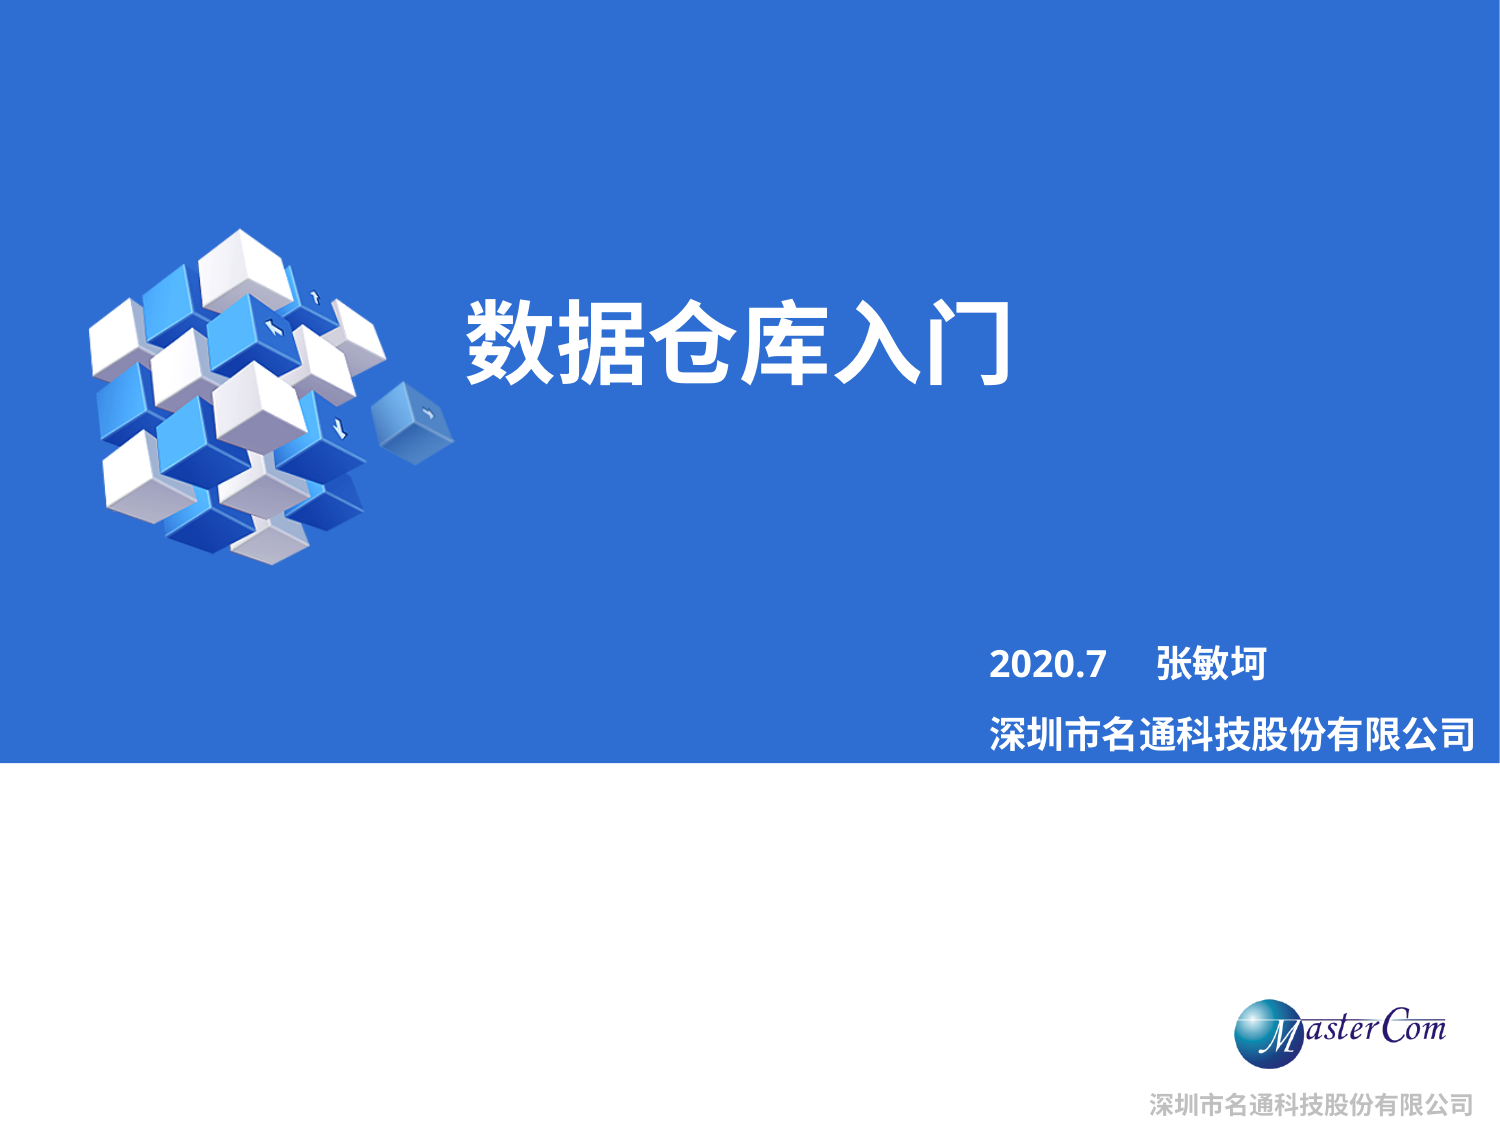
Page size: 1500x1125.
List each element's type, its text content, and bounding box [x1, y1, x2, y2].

text_box 深圳市名通科技股份有限公司 [974, 704, 1500, 764]
text_box 数据仓库入门 [449, 278, 1471, 404]
picture [1234, 999, 1446, 1069]
text_box 2020.7 张敏坷 [974, 632, 1353, 738]
picture [1234, 999, 1273, 1040]
picture [88, 228, 455, 566]
